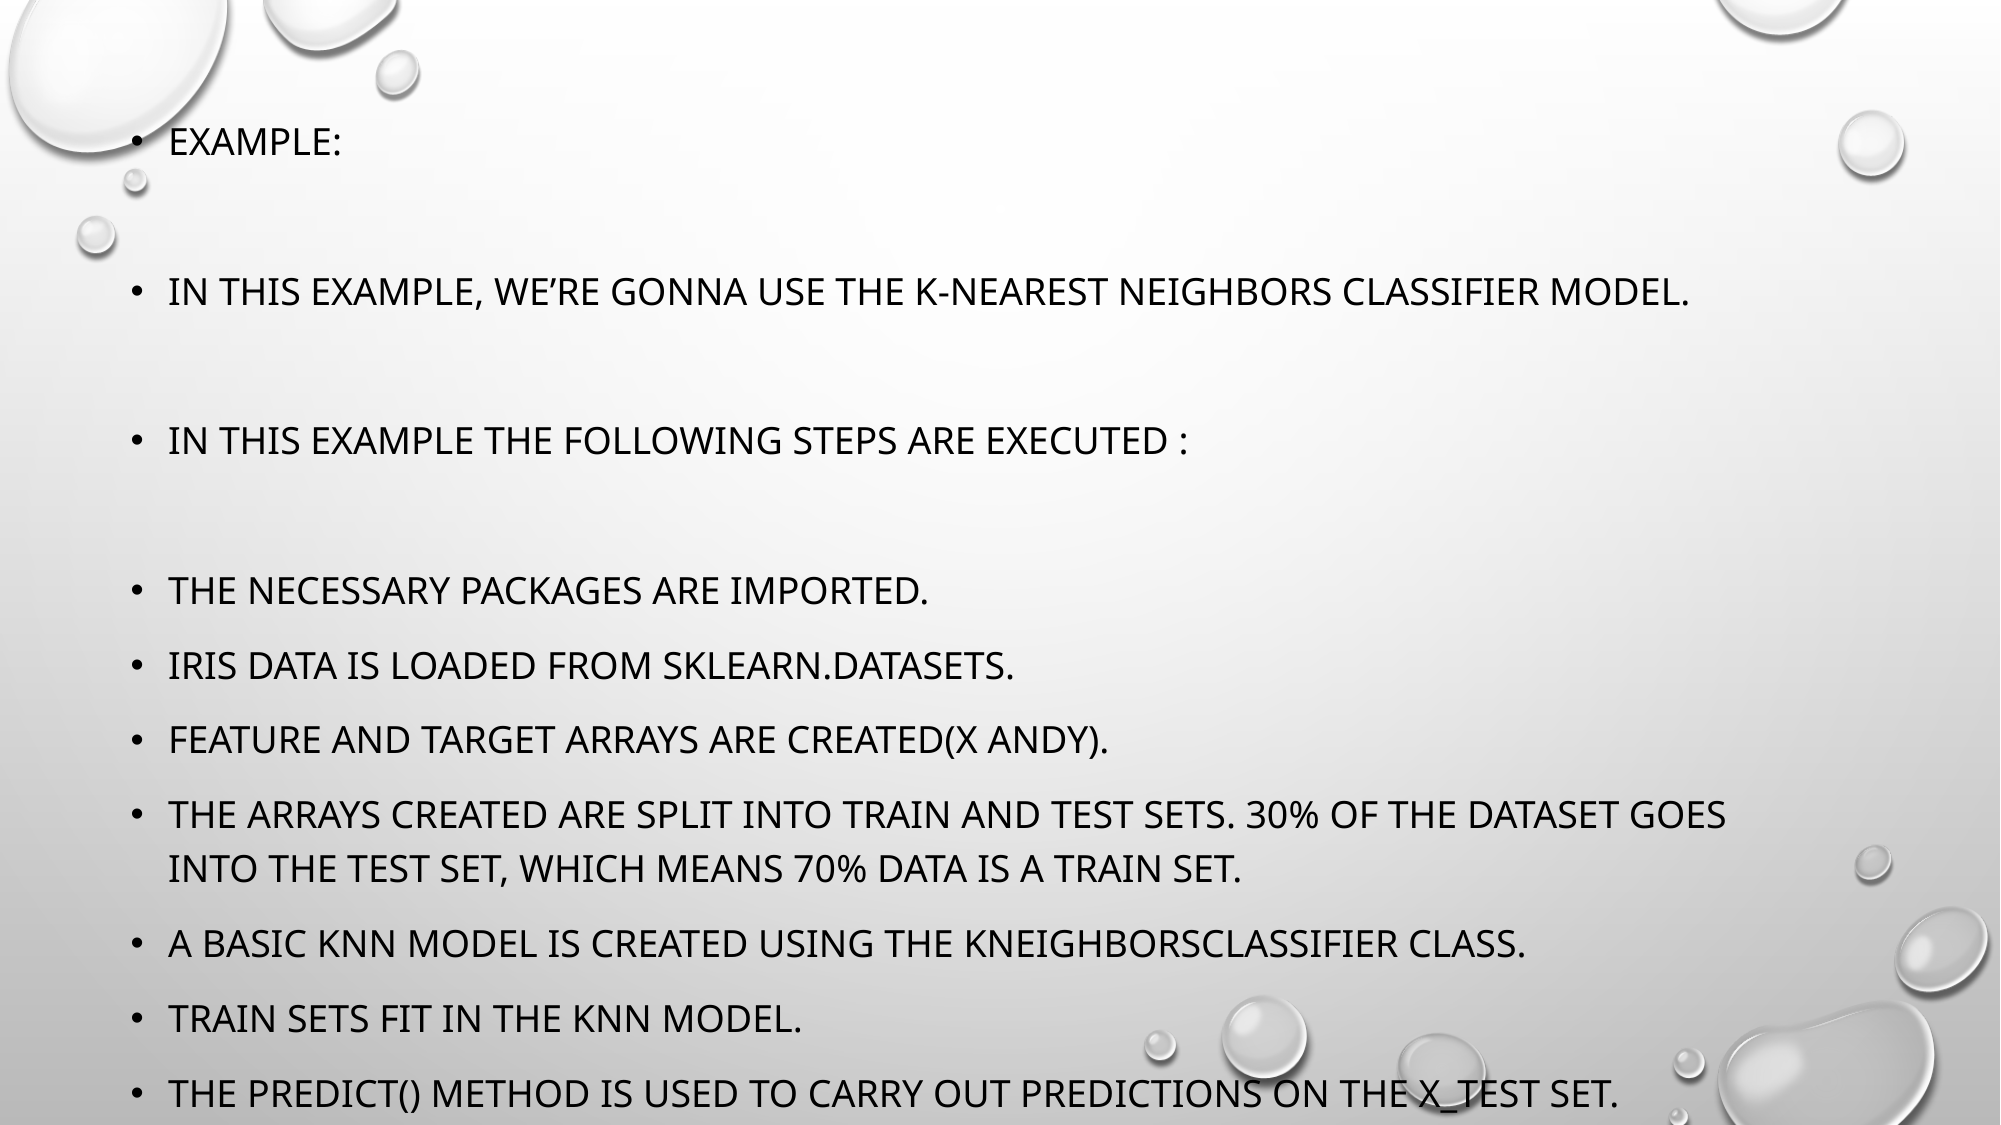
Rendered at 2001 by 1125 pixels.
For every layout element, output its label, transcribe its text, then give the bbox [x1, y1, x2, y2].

picture [0, 0, 2000, 1125]
list Example: In this example, we’re gonna use the K-nearest neighbors classifier model. In this example the following steps are executed : The necessary packages are imported. iris data is loaded from sklearn.datasets. feature and target arrays are created(X andy). The arrays created are split into train and test sets. 30% of the dataset goes into the test set, which means 70% data is a train set. A basic Knn model is created using the KNeighborsClassifier class. Train sets fit in the knn model. the predict() method is used to carry out predictions on the X_test set. [115, 101, 1816, 664]
